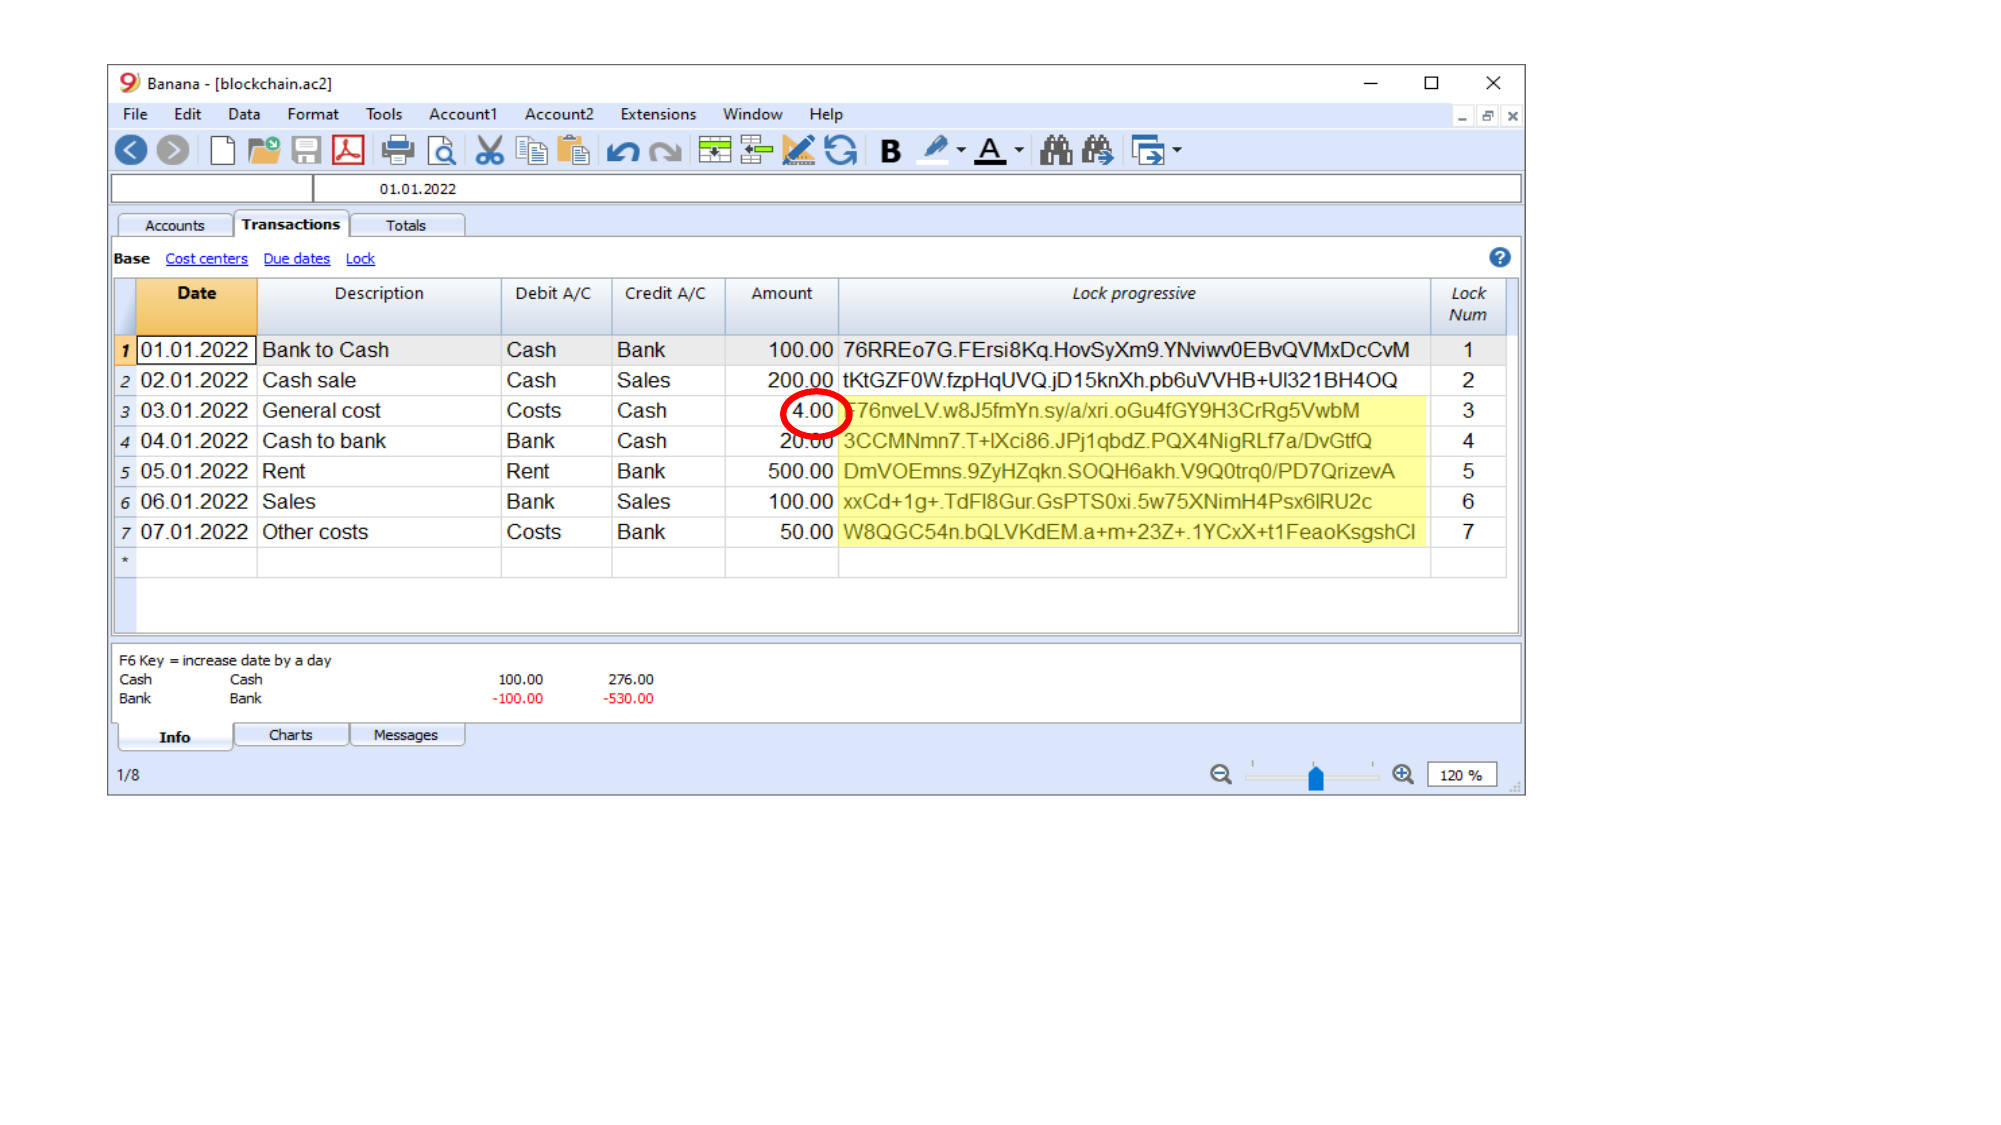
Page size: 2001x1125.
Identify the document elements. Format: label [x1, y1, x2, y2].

text_box [107, 64, 1526, 797]
